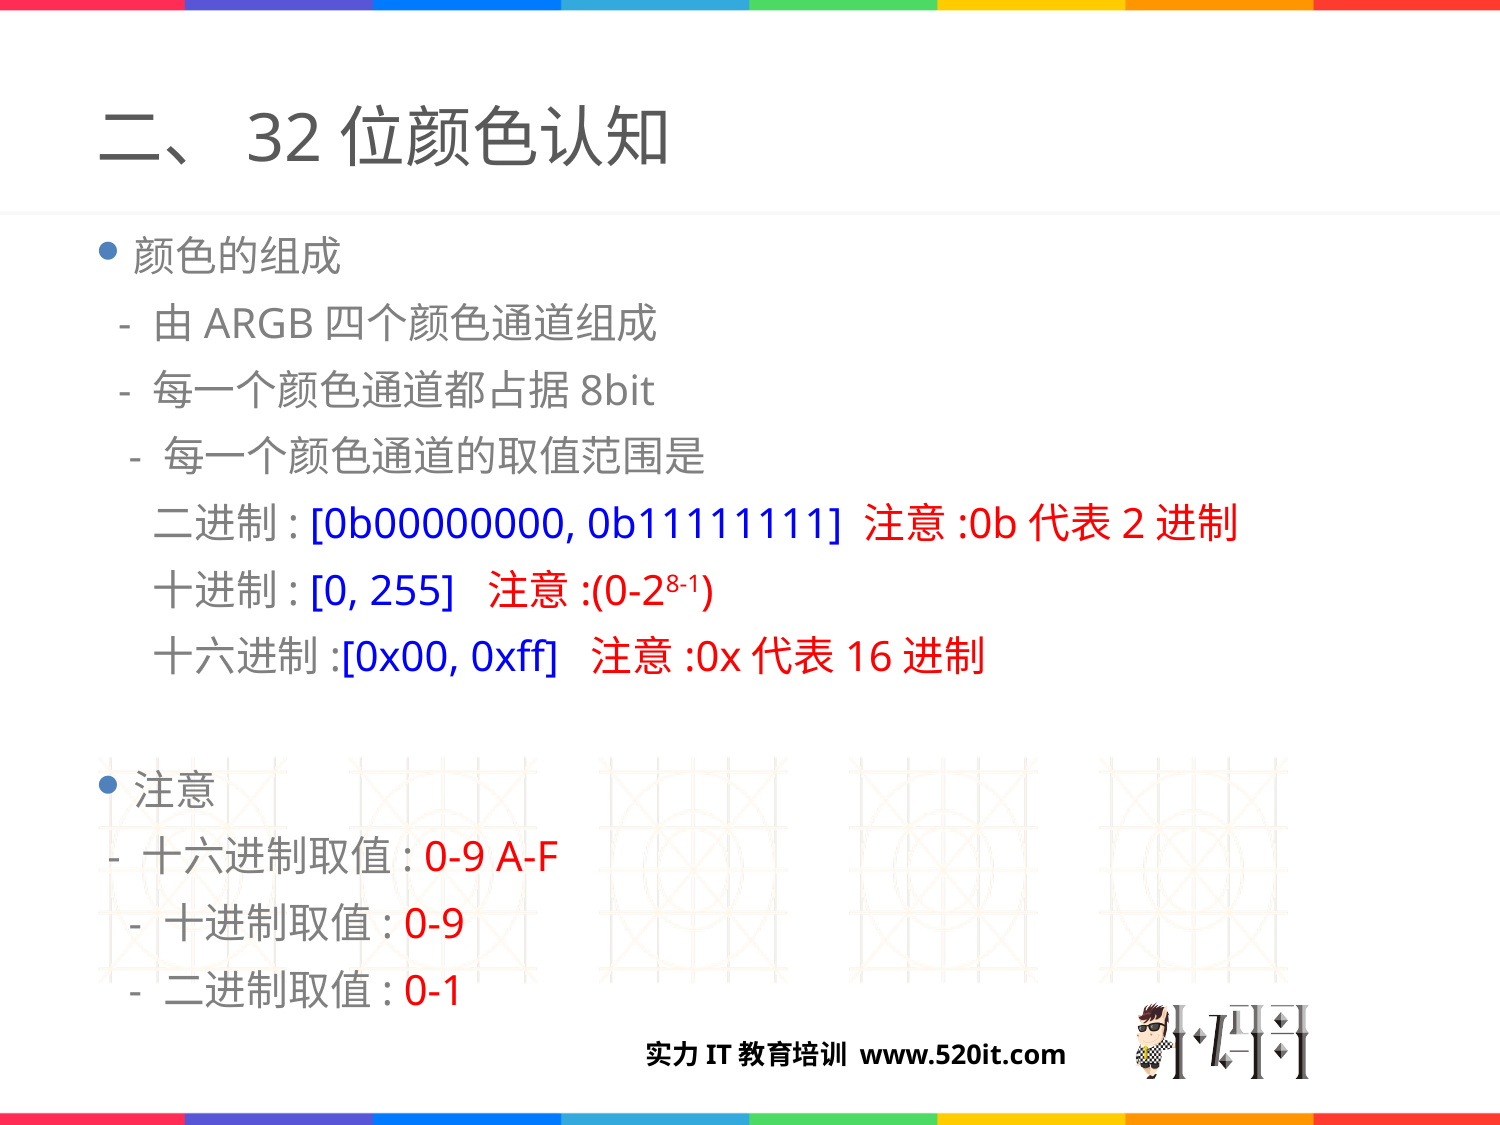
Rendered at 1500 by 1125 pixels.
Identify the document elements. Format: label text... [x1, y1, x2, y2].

title 二、32位颜色认知 [81, 87, 1416, 222]
picture [971, 1051, 976, 1061]
picture [0, 0, 1500, 211]
picture [1028, 1052, 1034, 1061]
list 颜色的组成 - 由ARGB四个颜色通道组成 - 每一个颜色通道都占据8bit - 每一个颜色通道的取值范围是 二进制: [0b00000000, 0b11111111] 注意:0b代表2进制 十进制: [0, 255] 注意:(0-28-1) 十六进制:[0x00, 0xff] 注意:0x代表16进制 注意 - 十六进制取值: 0-9 A-F - 十进制取值: 0-9 - 二进制取值: 0-1 [81, 222, 1471, 1051]
picture [0, 215, 1500, 1125]
